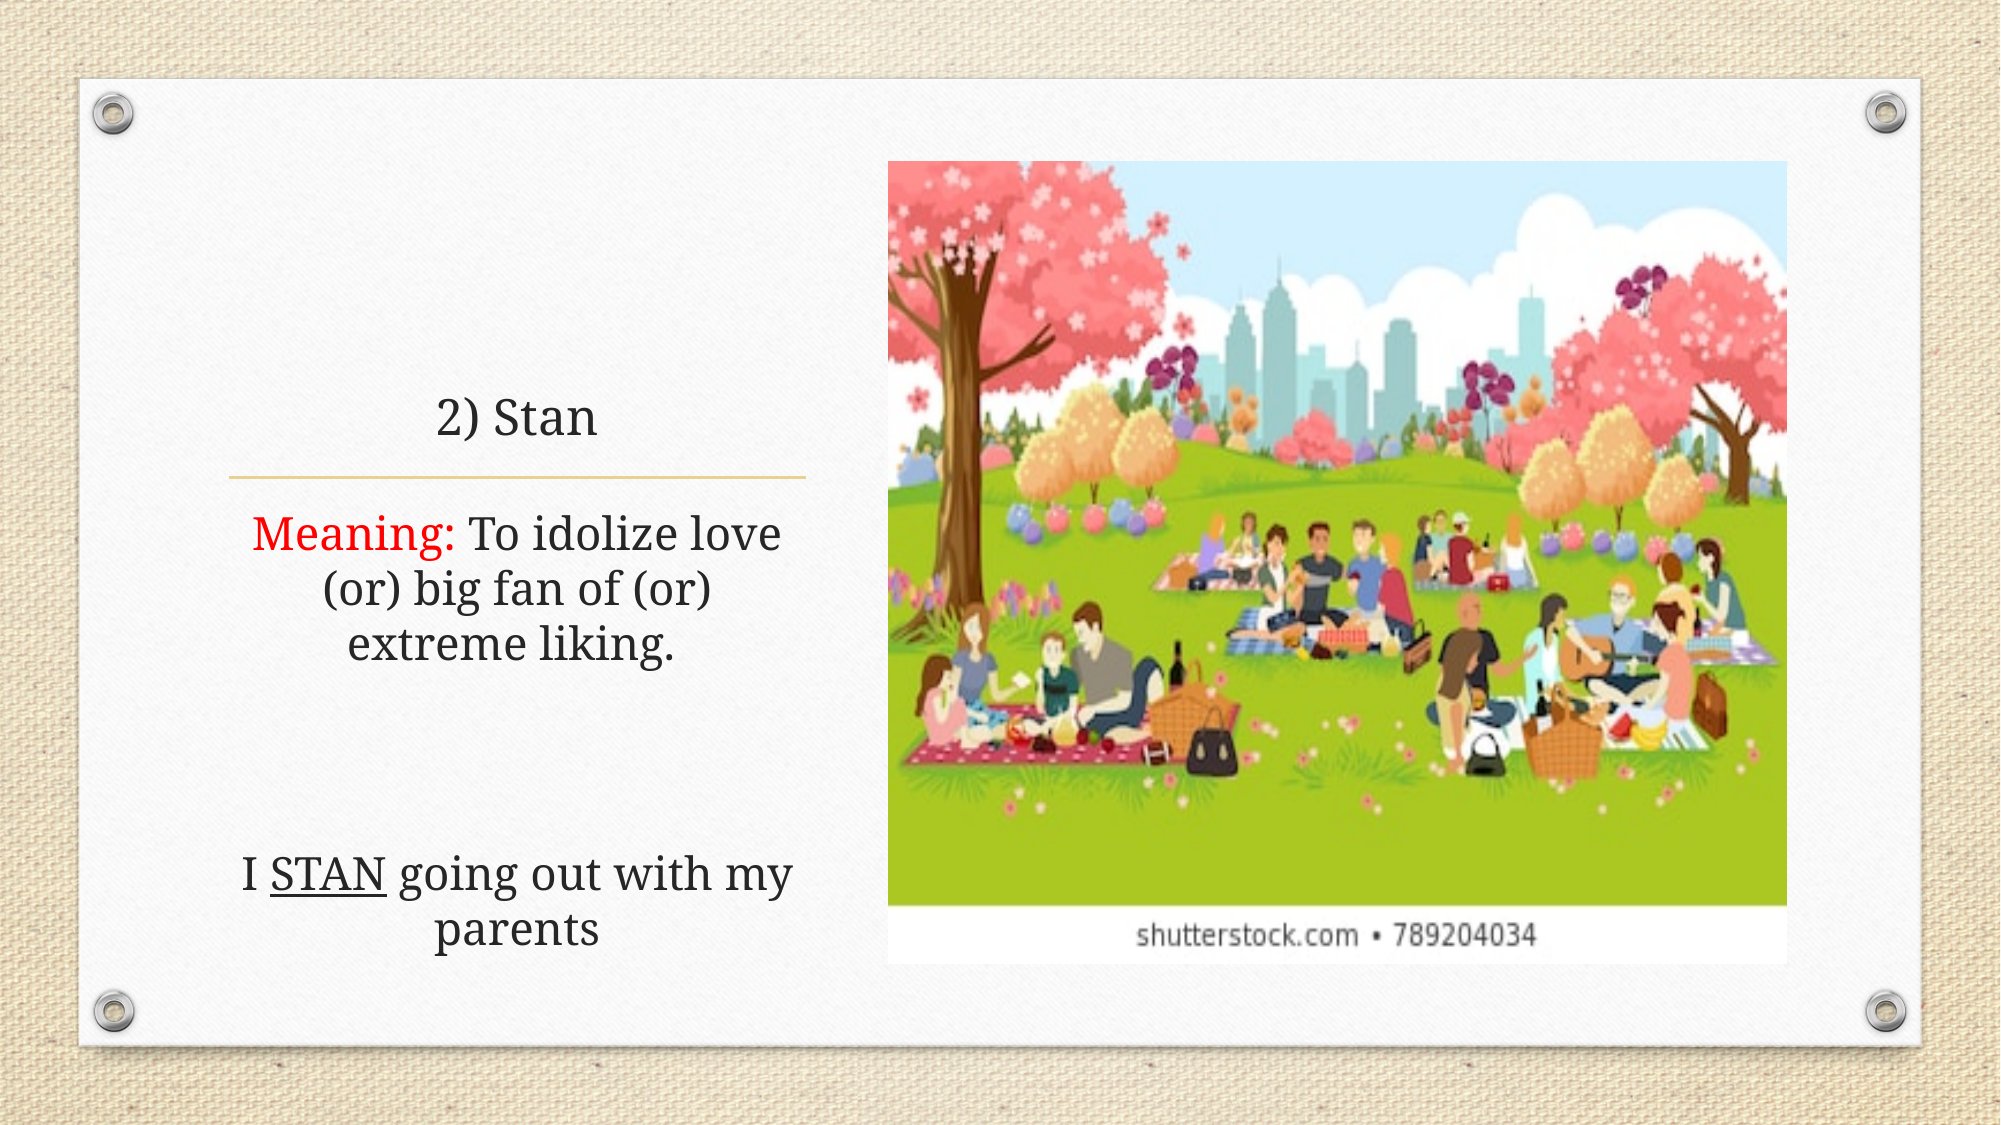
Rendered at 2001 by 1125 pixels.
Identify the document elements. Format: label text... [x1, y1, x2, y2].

list Meaning: To idolize love (or) big fan of (or) extreme liking. I STAN going out with my parents [212, 497, 823, 964]
picture [0, 0, 2001, 1125]
title 2) Stan [212, 227, 823, 453]
